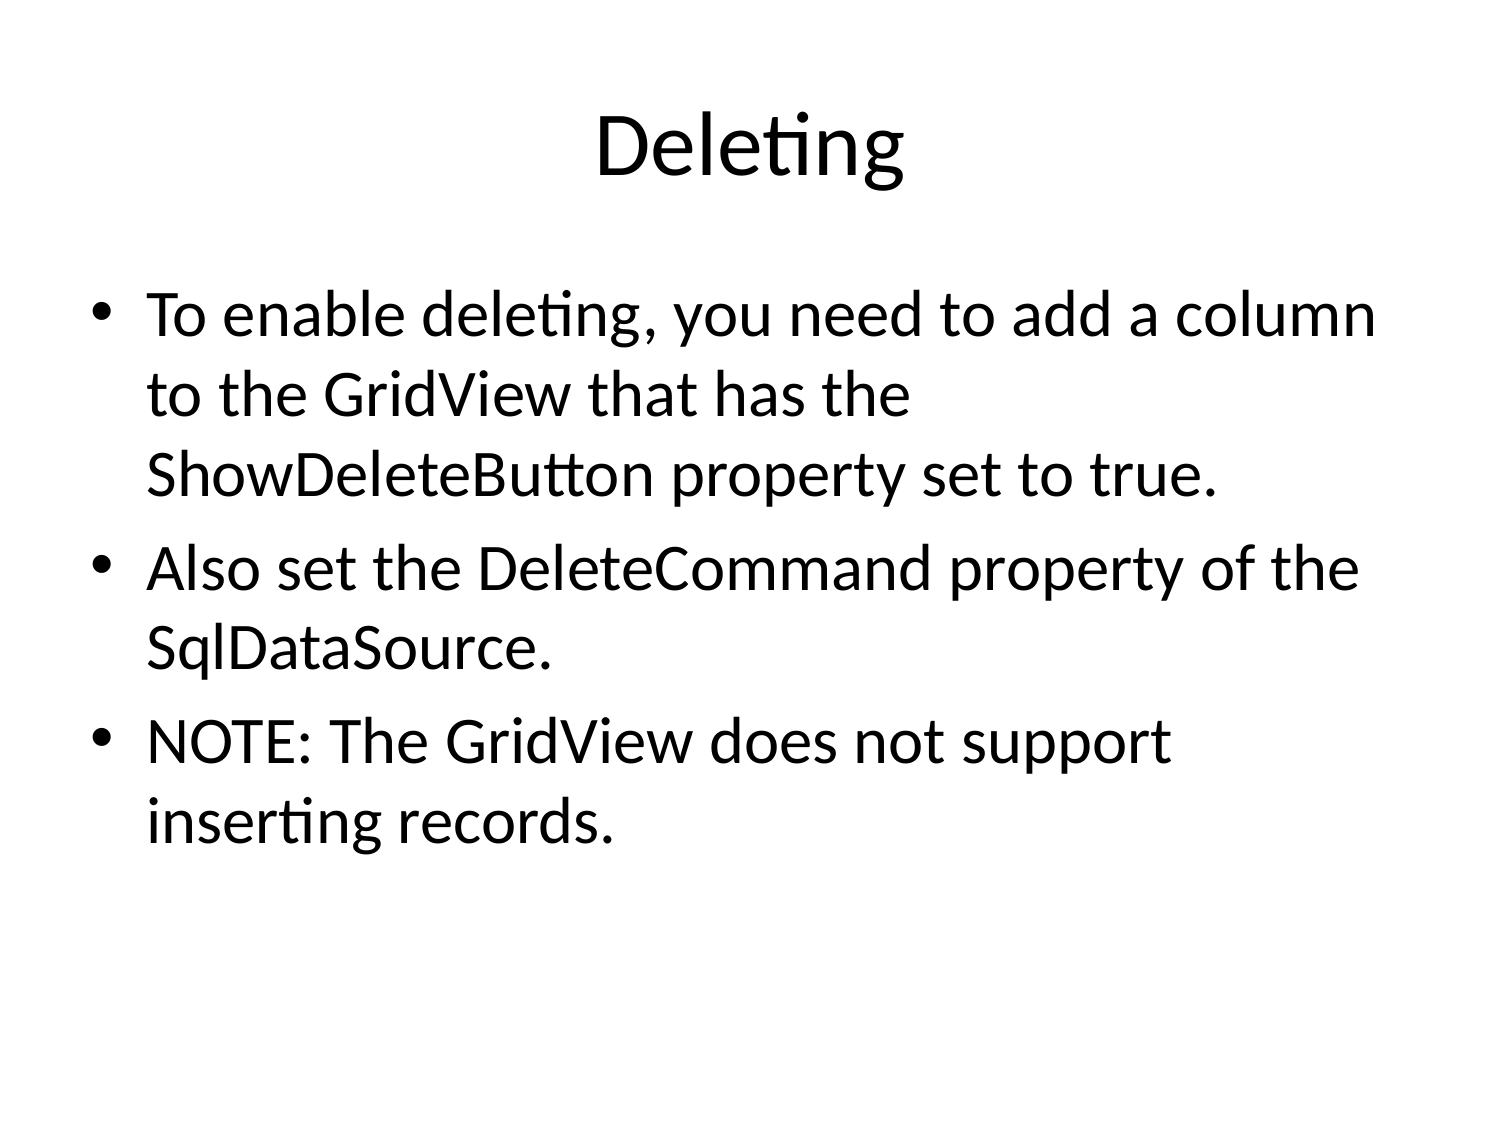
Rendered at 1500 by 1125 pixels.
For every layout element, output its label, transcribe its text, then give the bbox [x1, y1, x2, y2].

title Deleting [75, 45, 1425, 233]
list To enable deleting, you need to add a column to the GridView that has the ShowDeleteButton property set to true. Also set the DeleteCommand property of the SqlDataSource. NOTE: The GridView does not support inserting records. [75, 262, 1425, 1005]
